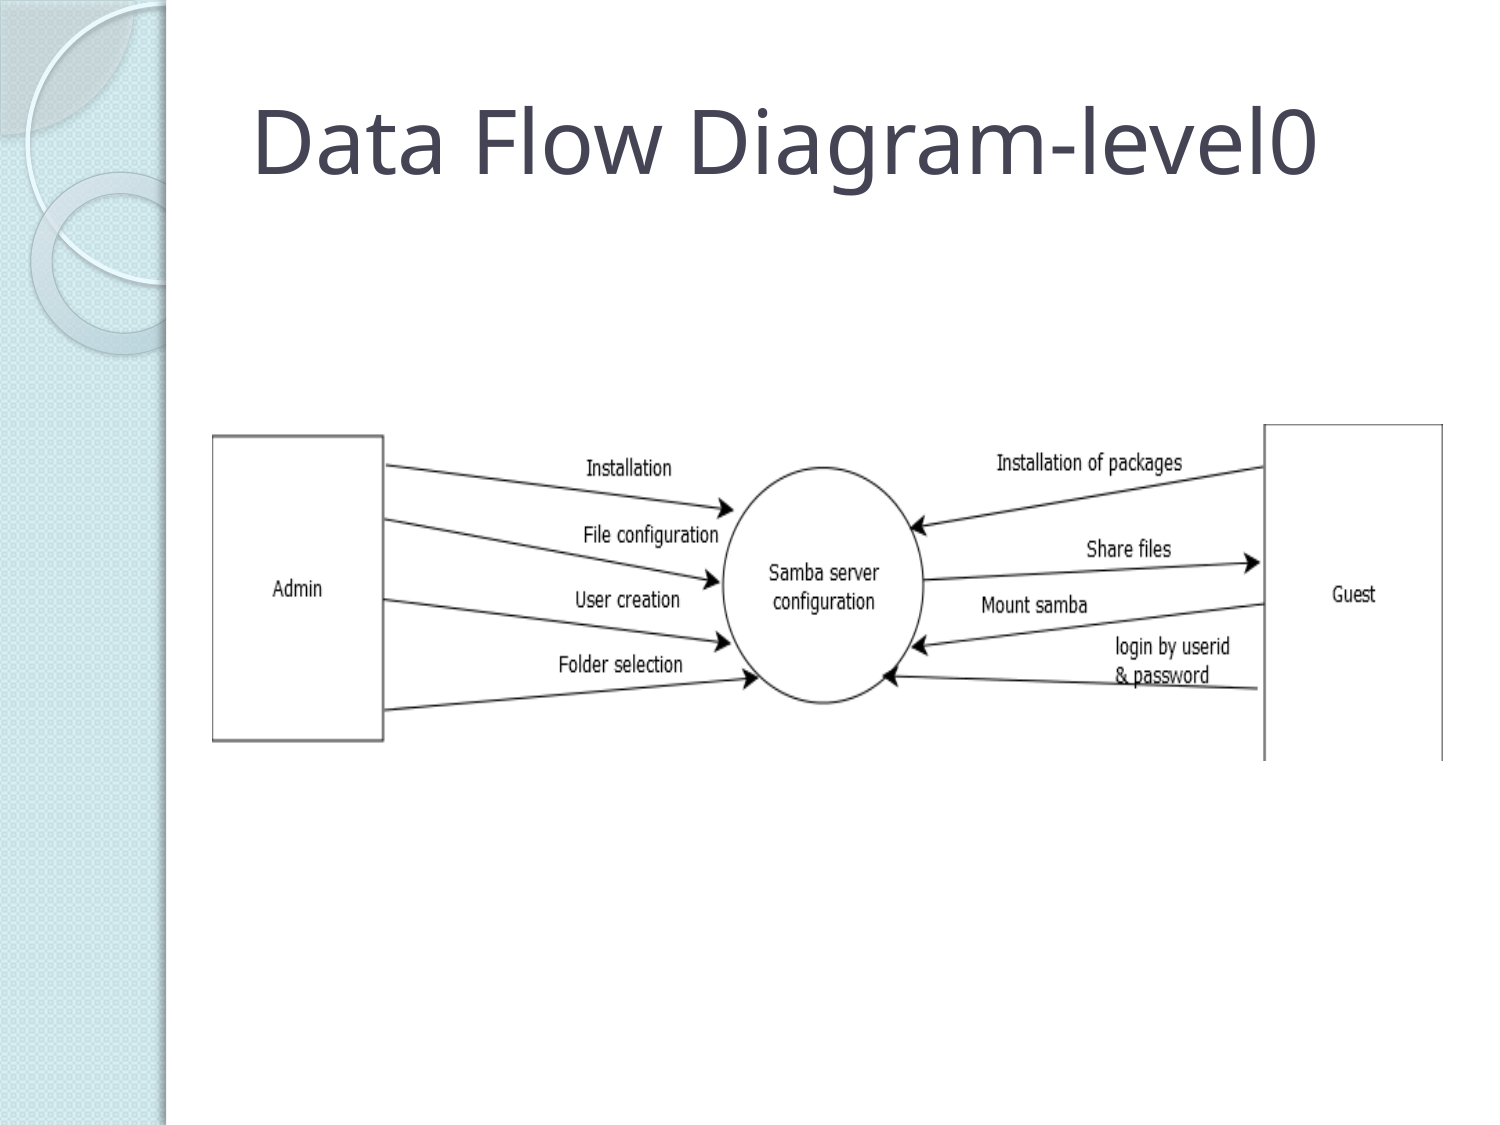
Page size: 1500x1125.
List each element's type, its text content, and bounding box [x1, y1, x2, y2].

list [212, 424, 1443, 761]
title Data Flow Diagram-level0 [235, 45, 1466, 233]
